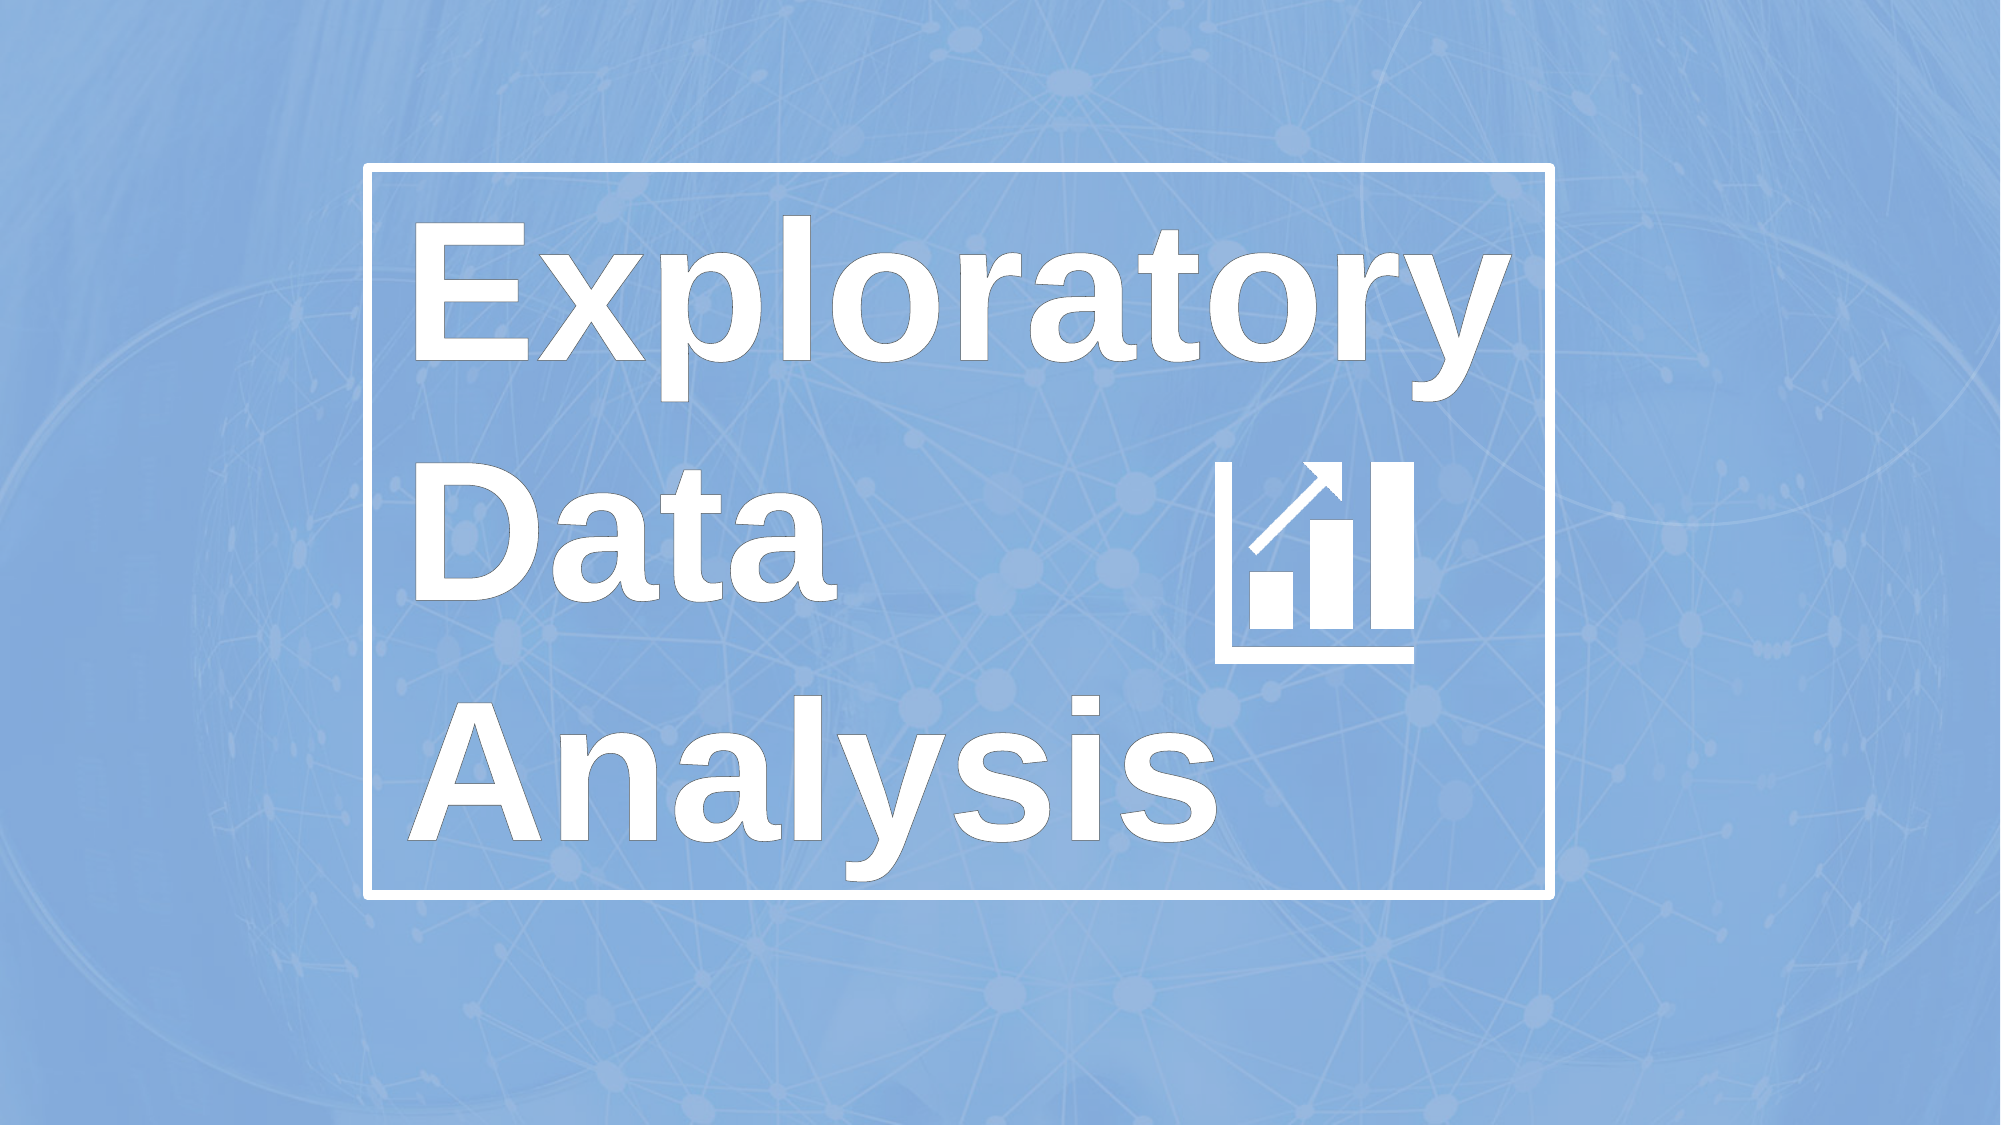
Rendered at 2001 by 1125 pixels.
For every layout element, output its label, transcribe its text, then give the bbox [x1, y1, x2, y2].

picture [1174, 424, 1451, 701]
text_box Exploratory Data Analysis [387, 152, 1613, 888]
text_box [367, 167, 1550, 896]
